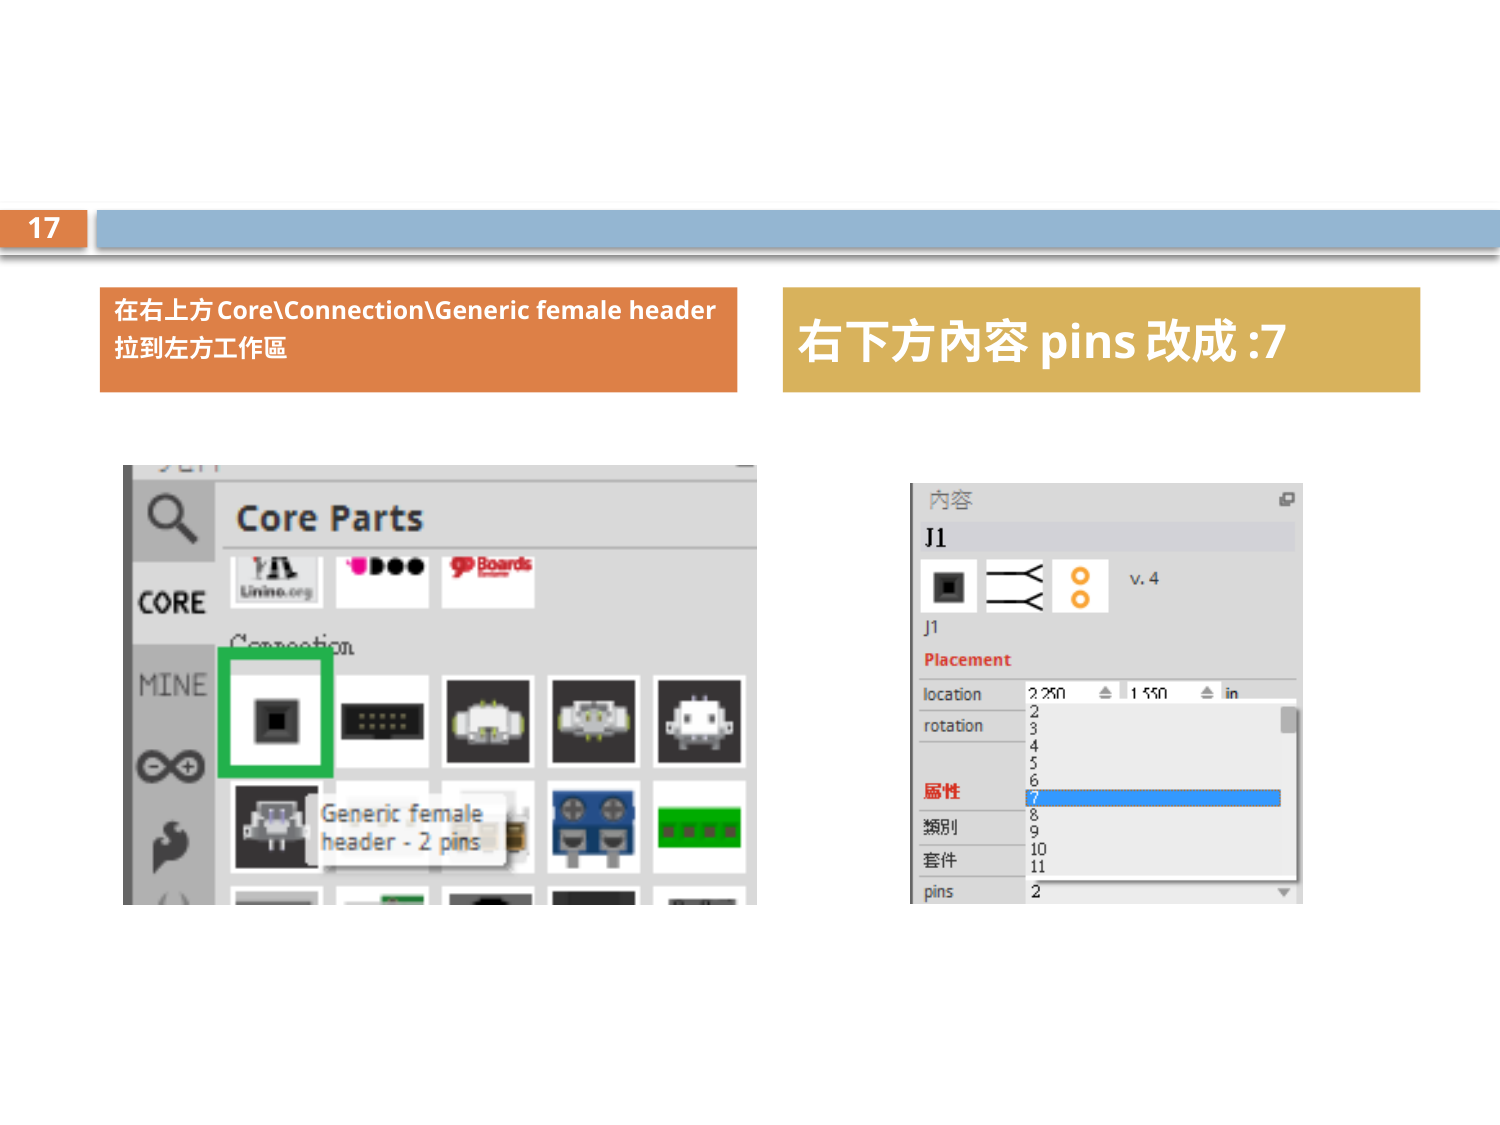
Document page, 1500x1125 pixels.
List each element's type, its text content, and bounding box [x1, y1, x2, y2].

list 右下方內容pins改成:7 [782, 287, 1421, 393]
slide_number 17 [0, 208, 88, 249]
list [909, 483, 1303, 905]
list 在右上方Core\Connection\Generic female header 拉到左方工作區 [99, 287, 738, 393]
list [123, 464, 757, 906]
